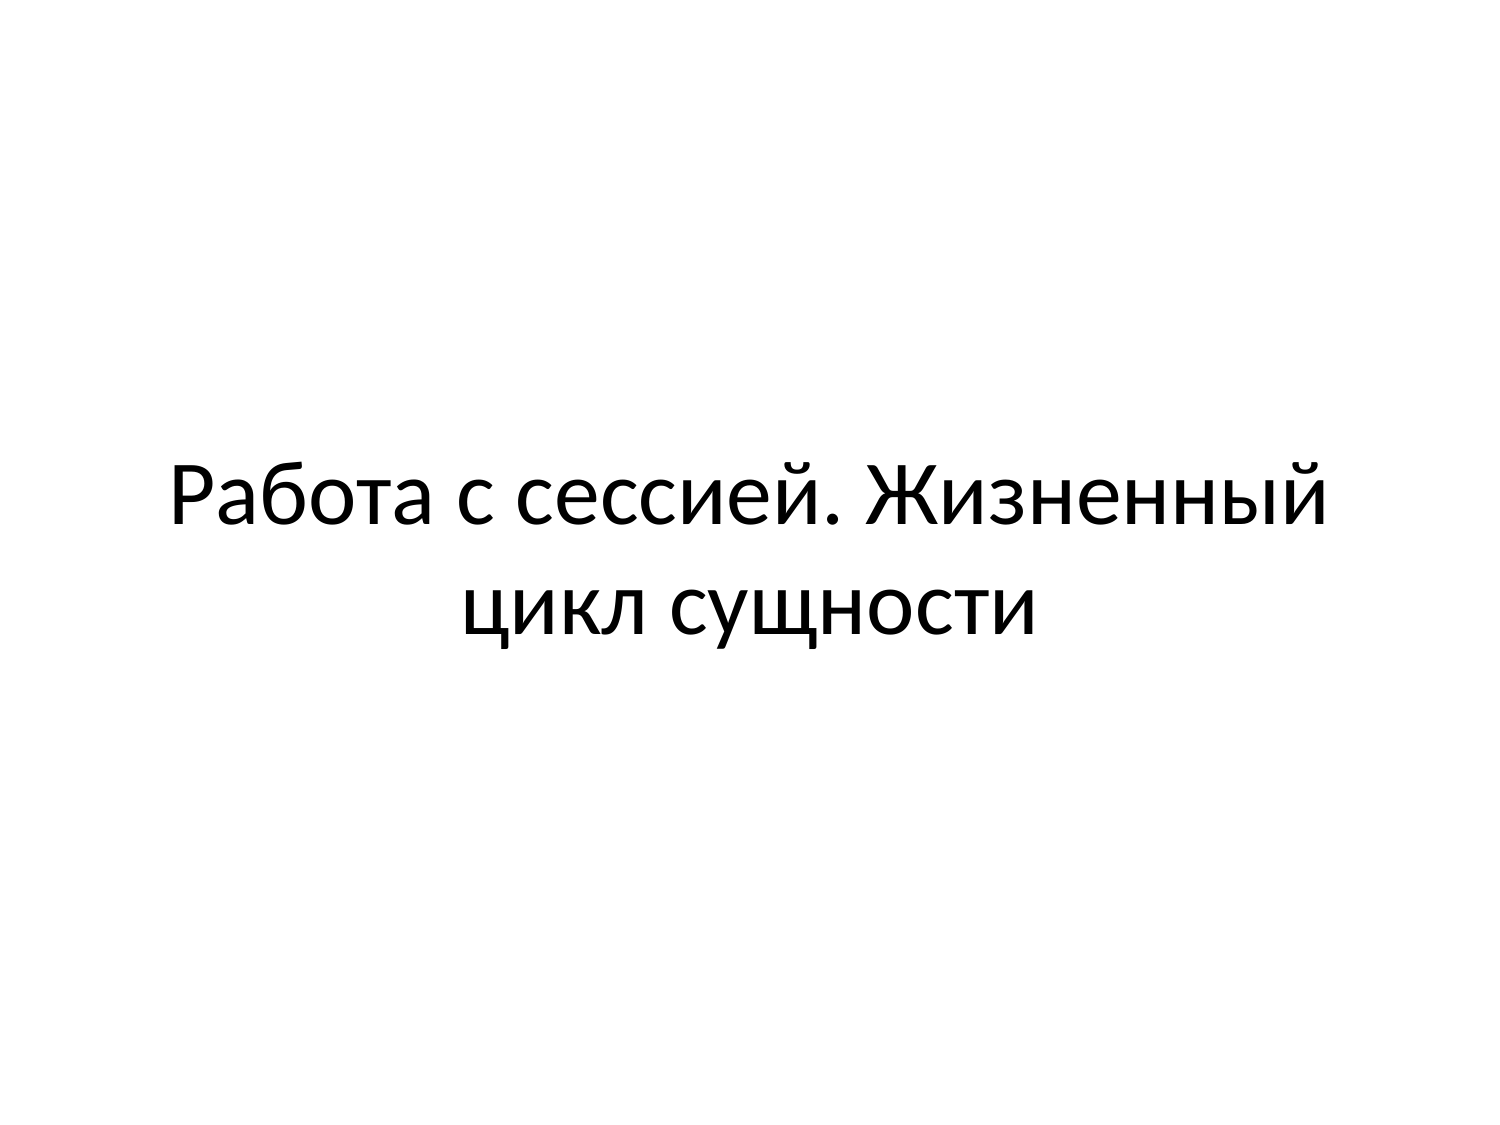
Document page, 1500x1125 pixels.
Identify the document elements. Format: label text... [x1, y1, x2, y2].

title Работа с сессией. Жизненный цикл сущности [112, 421, 1388, 663]
